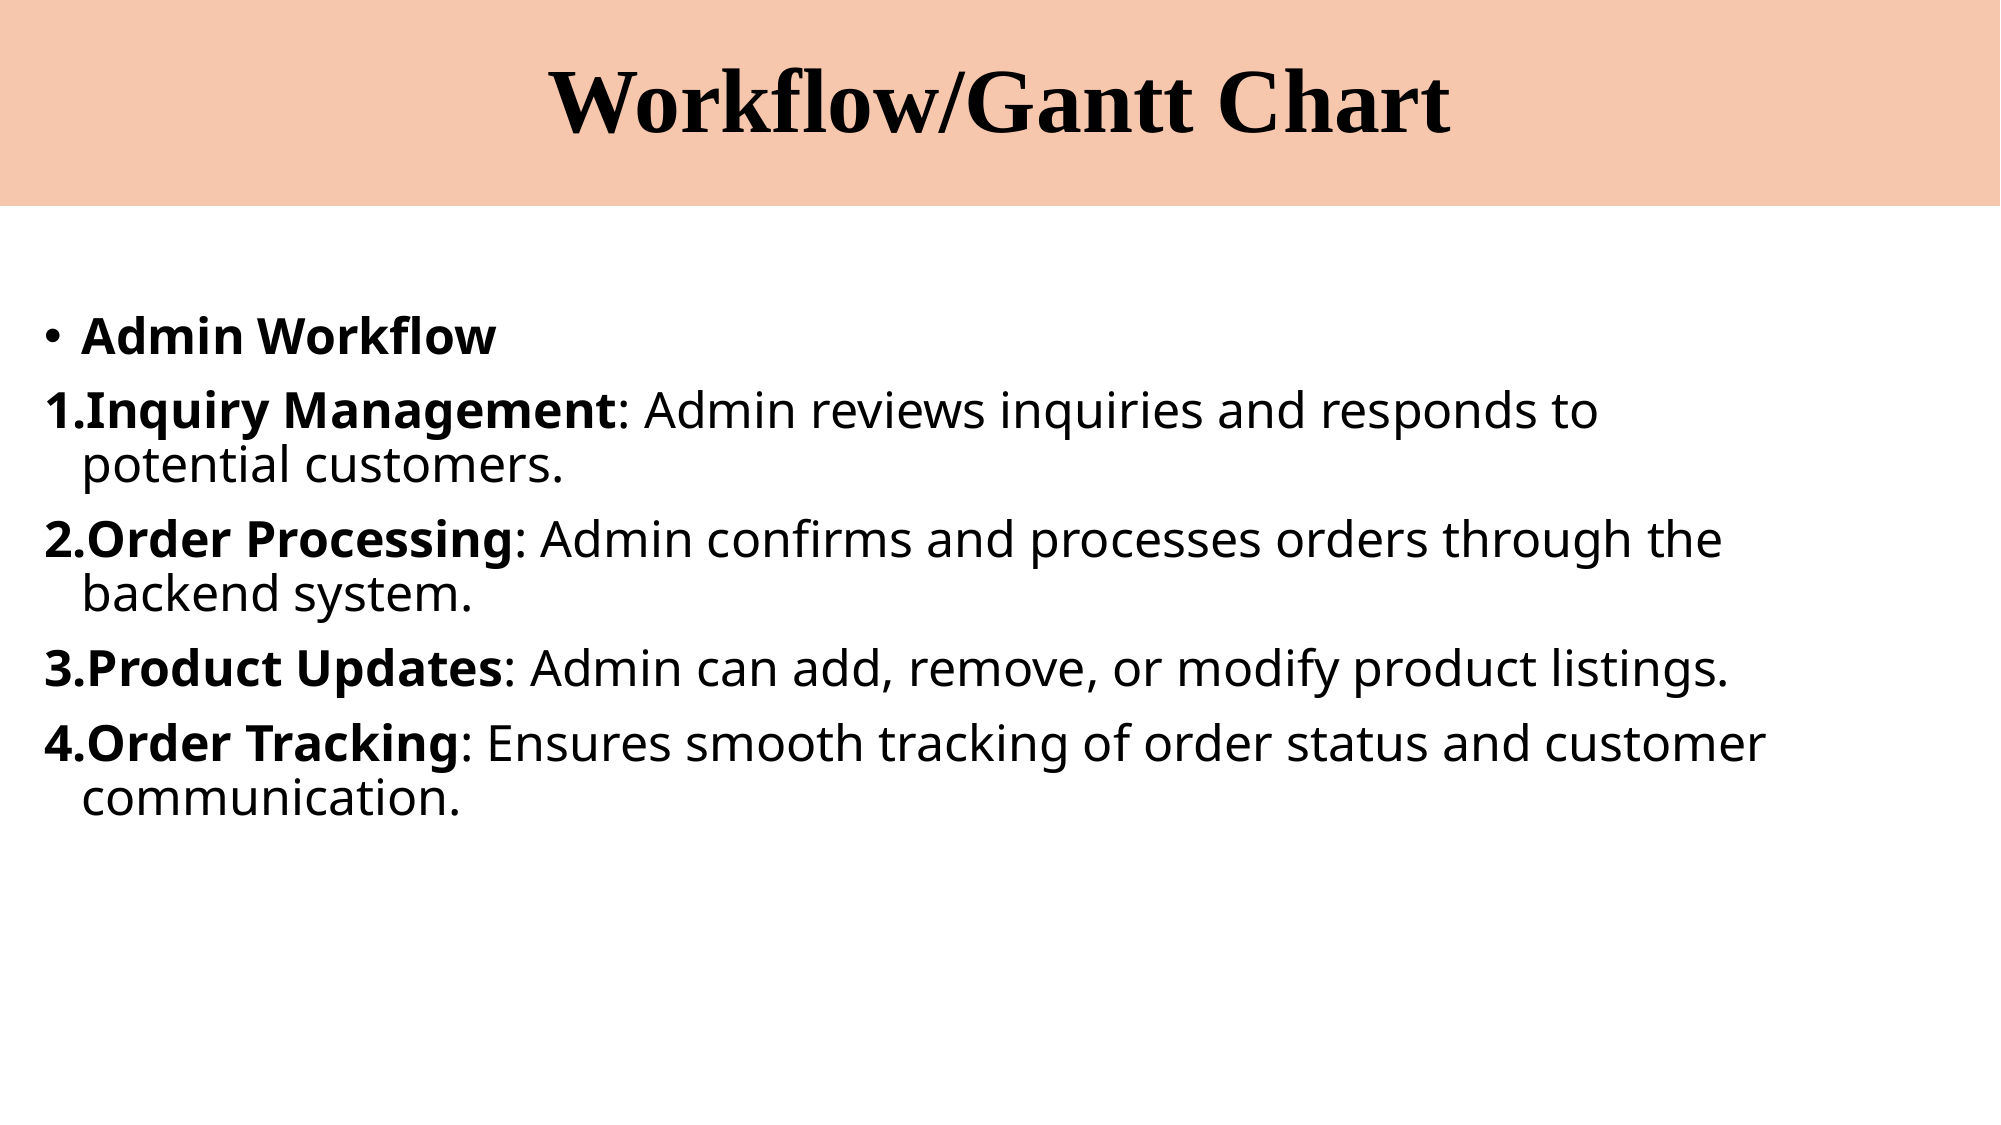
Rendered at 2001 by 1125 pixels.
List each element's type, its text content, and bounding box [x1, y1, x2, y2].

title Workflow/Gantt Chart [0, 0, 2000, 206]
list Admin Workflow Inquiry Management: Admin reviews inquiries and responds to potential customers. Order Processing: Admin confirms and processes orders through the backend system. Product Updates: Admin can add, remove, or modify product listings. Order Tracking: Ensures smooth tracking of order status and customer communication. [29, 303, 1821, 966]
